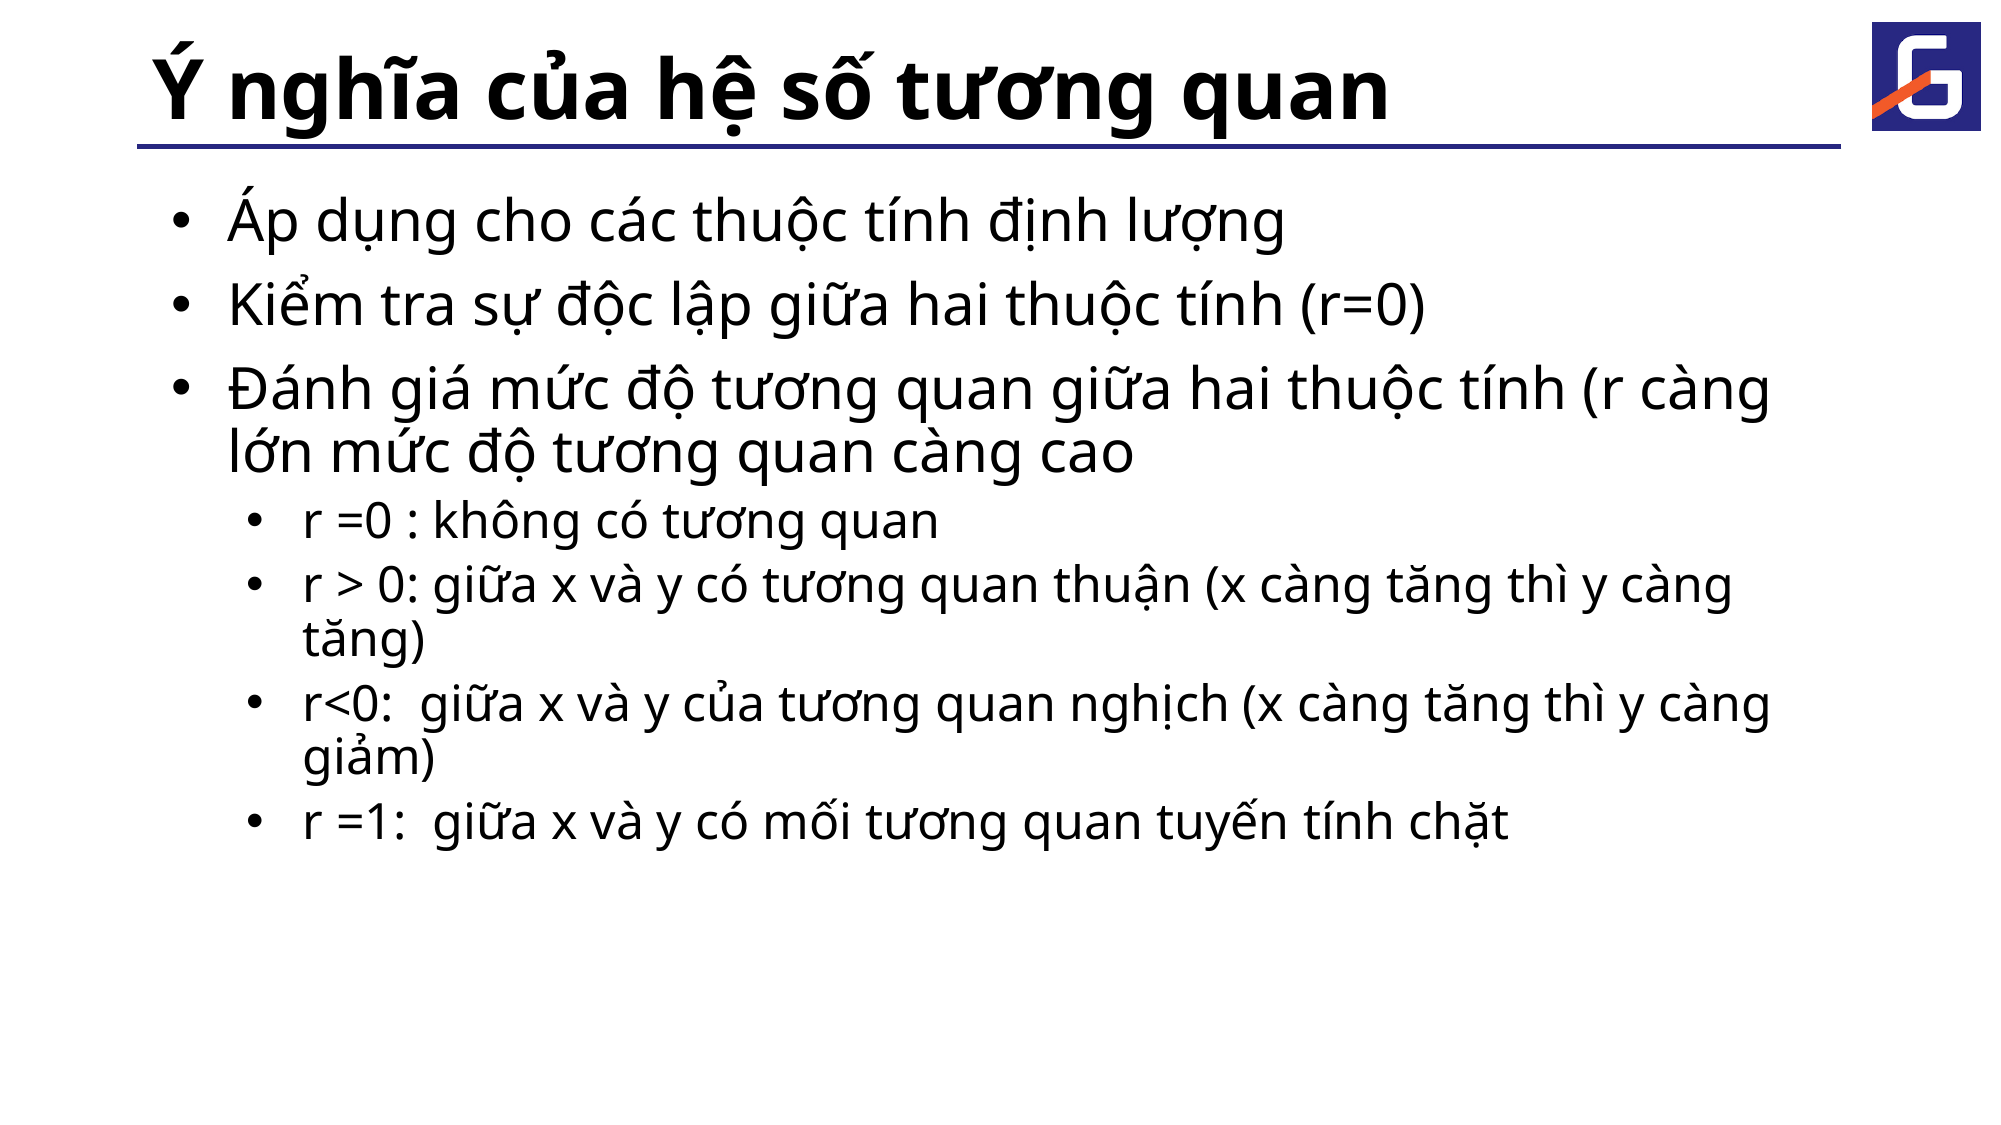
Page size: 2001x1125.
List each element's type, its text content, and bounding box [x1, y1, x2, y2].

list Áp dụng cho các thuộc tính định lượng Kiểm tra sự độc lập giữa hai thuộc tính (r=0) Đánh giá mức độ tương quan giữa hai thuộc tính (r càng lớn mức độ tương quan càng cao r =0 : không có tương quan r > 0: giữa x và y có tương quan thuận (x càng tăng thì y càng tăng) r<0: giữa x và y của tương quan nghịch (x càng tăng thì y càng giảm) r =1: giữa x và y có mối tương quan tuyến tính chặt [137, 183, 1863, 1014]
picture [1872, 22, 1981, 131]
title Ý nghĩa của hệ số tương quan [137, 26, 1863, 160]
